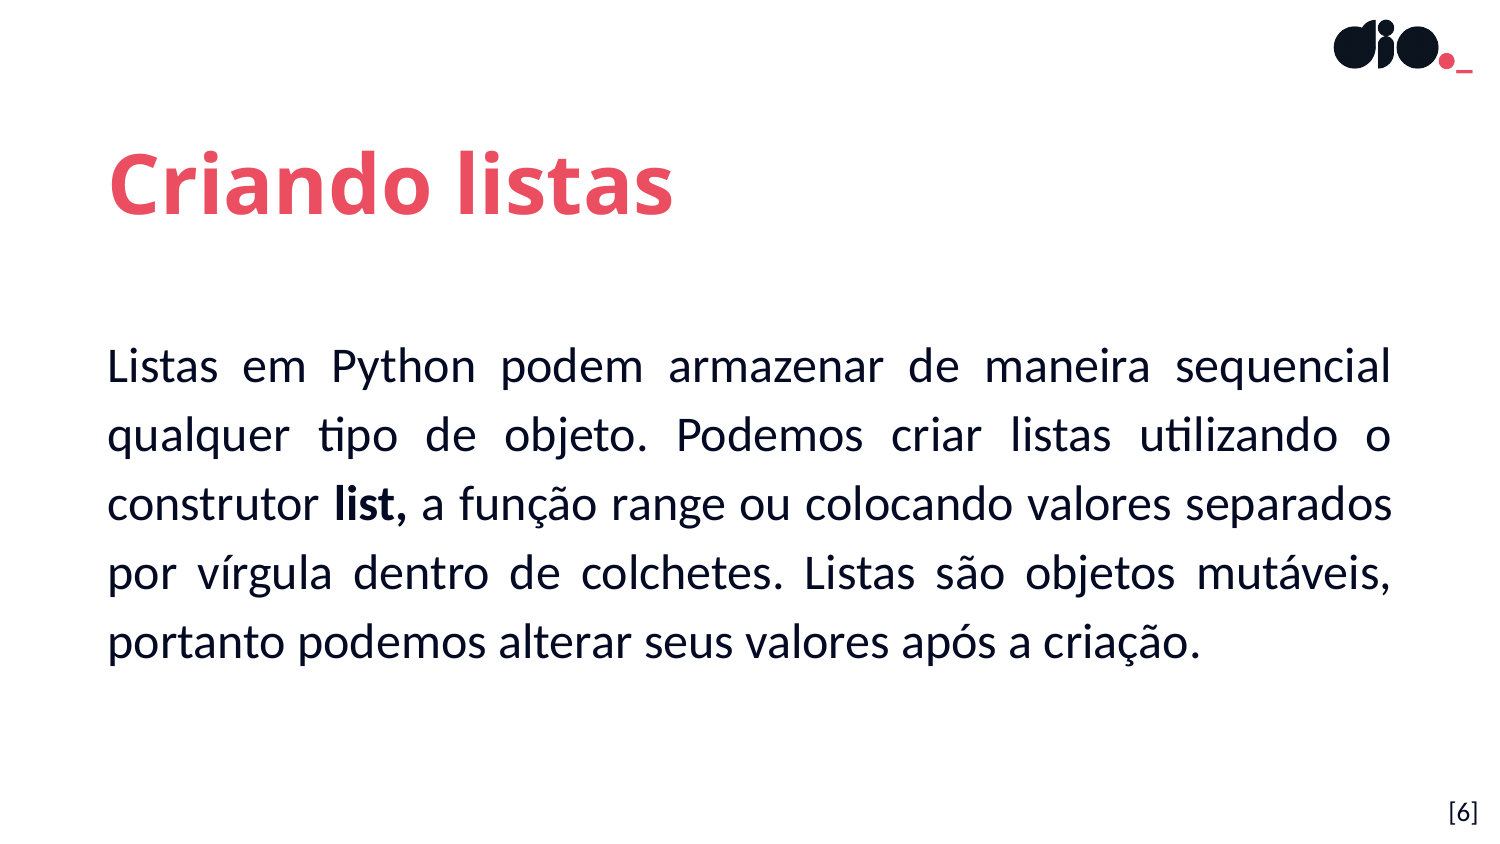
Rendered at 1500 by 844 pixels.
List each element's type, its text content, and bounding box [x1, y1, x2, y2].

text_box Listas em Python podem armazenar de maneira sequencial qualquer tipo de objeto. Podemos criar listas utilizando o construtor list, a função range ou colocando valores separados por vírgula dentro de colchetes. Listas são objetos mutáveis, portanto podemos alterar seus valores após a criação. [92, 243, 1408, 749]
picture [1333, 19, 1473, 74]
text_box Criando listas [92, 104, 1408, 243]
slide_number [6] [1403, 779, 1494, 844]
